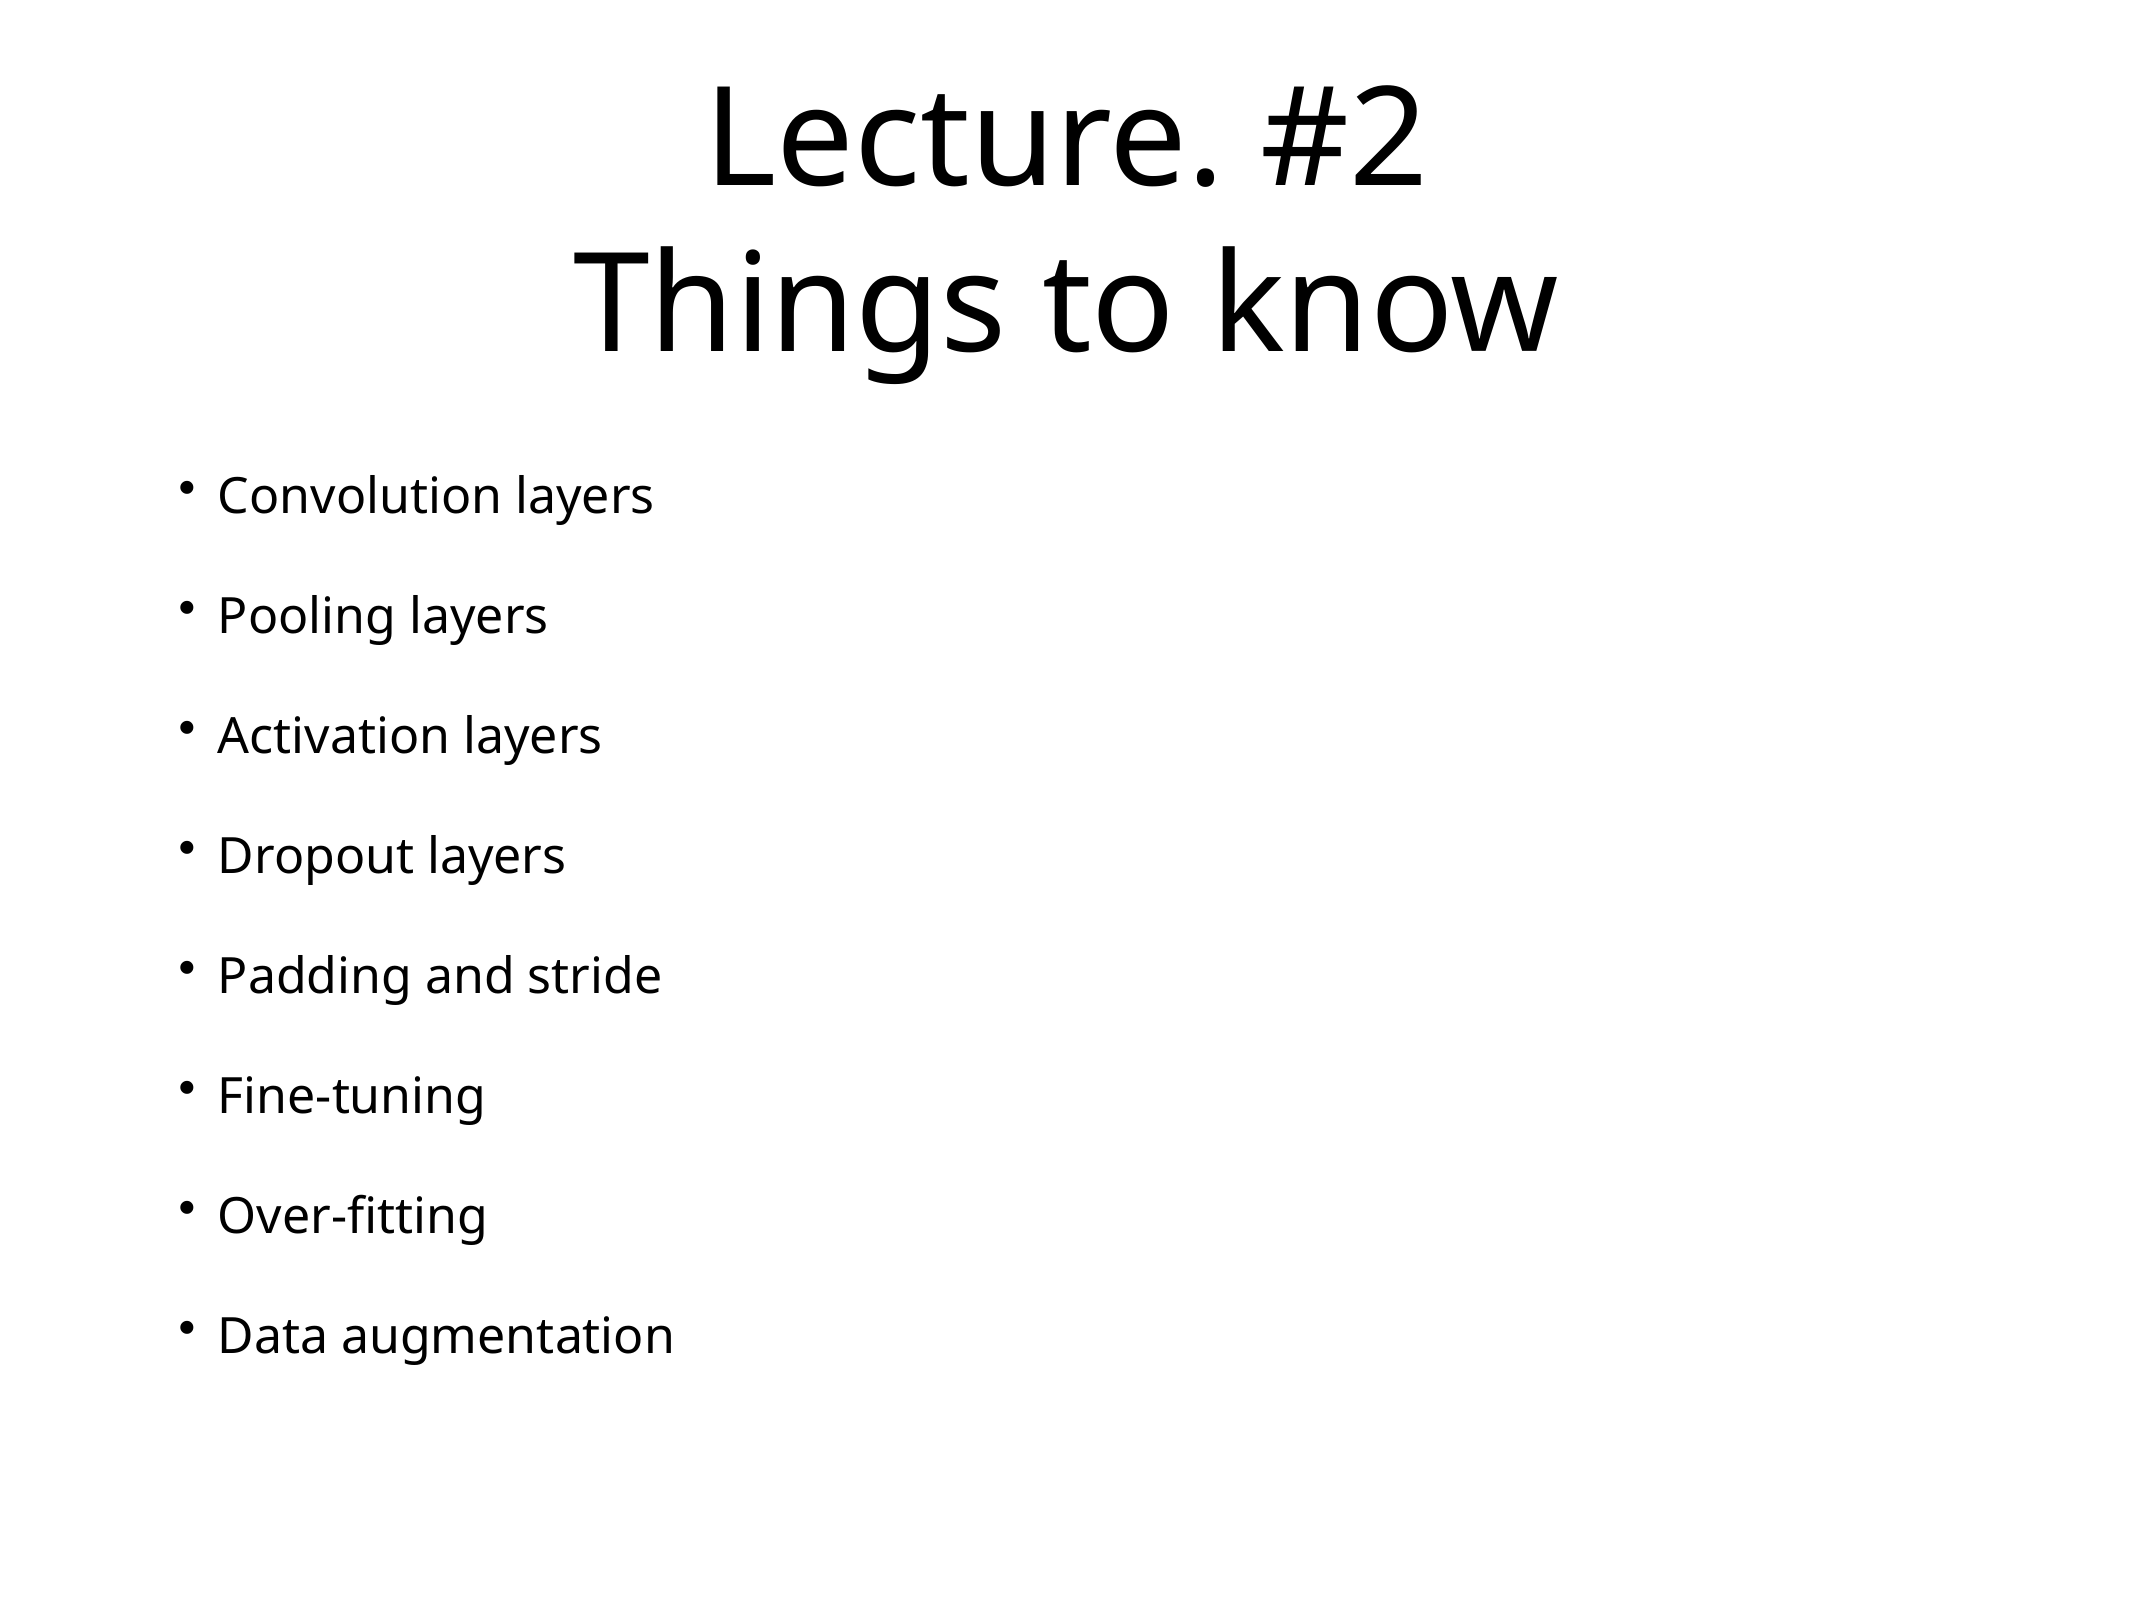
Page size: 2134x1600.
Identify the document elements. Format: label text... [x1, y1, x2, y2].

text_box Convolution layers Pooling layers Activation layers Dropout layers Padding and stride Fine-tuning Over-fitting Data augmentation [170, 455, 1741, 1432]
title Lecture. #2 Things to know [80, 35, 2053, 391]
